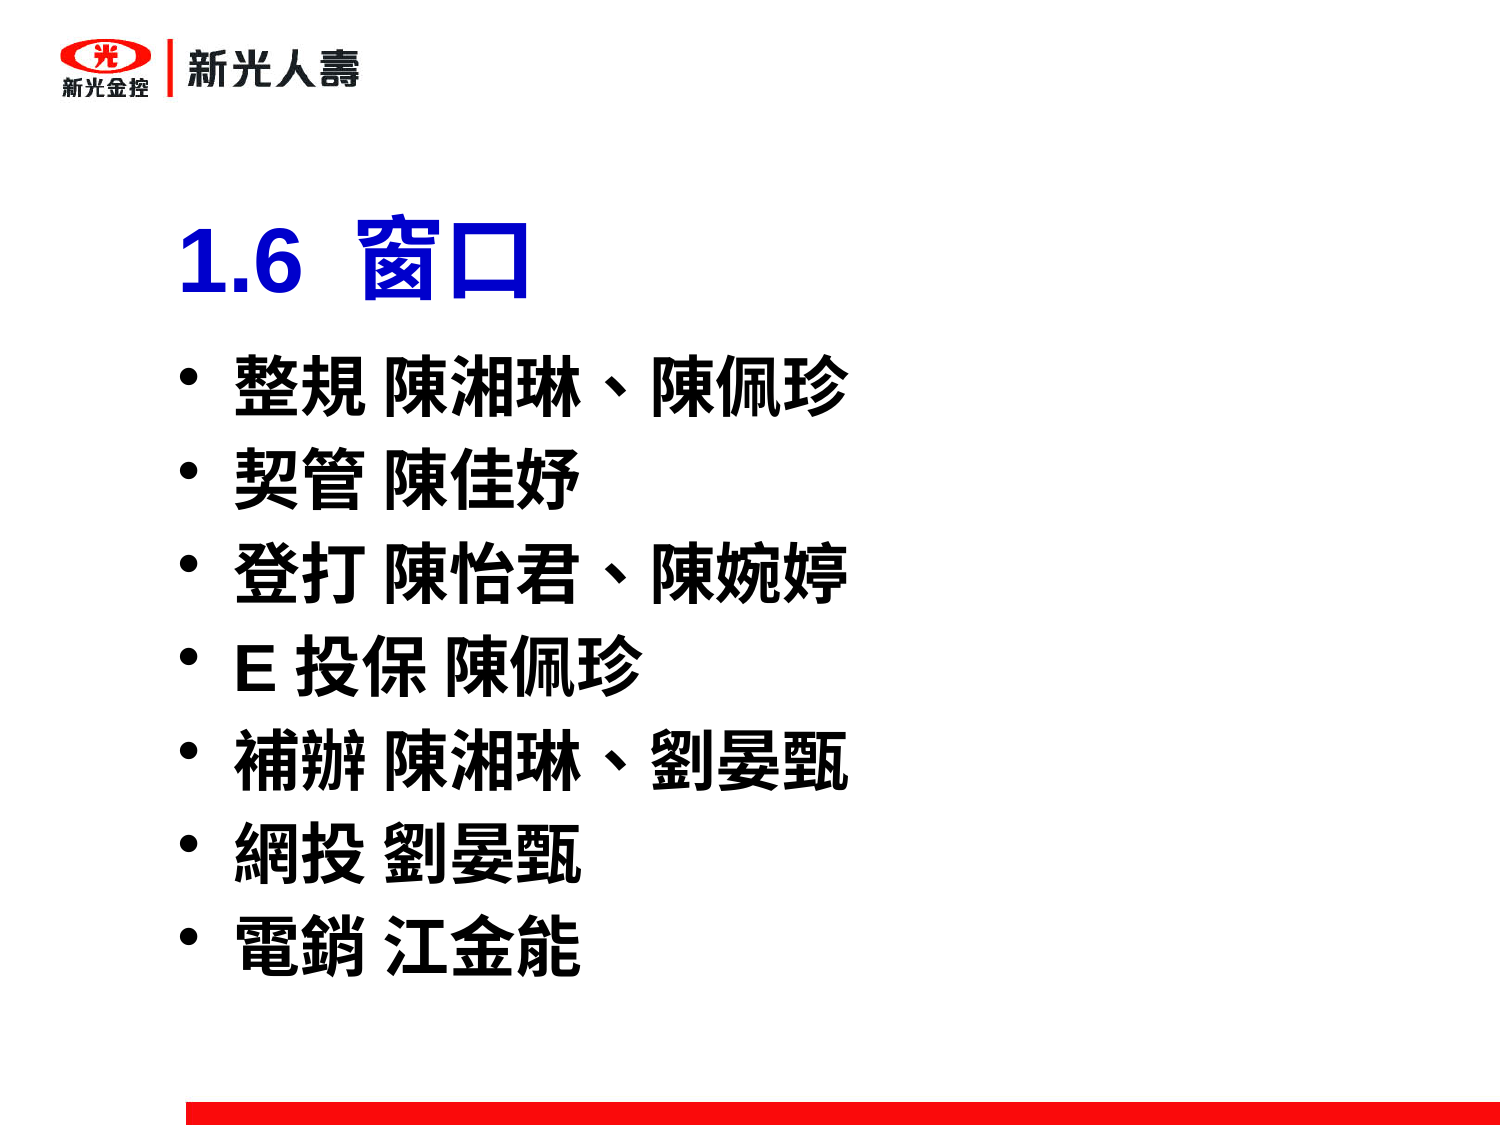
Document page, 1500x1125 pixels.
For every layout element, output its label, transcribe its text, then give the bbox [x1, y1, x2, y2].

picture [0, 0, 1500, 1125]
title 1.6 窗口 [162, 187, 1388, 325]
list 整規 陳湘琳、陳佩珍 契管 陳佳妤 登打 陳怡君、陳婉婷 E投保 陳佩珍 補辦 陳湘琳、劉晏甄 網投 劉晏甄 電銷 江金能 [162, 337, 1388, 1013]
